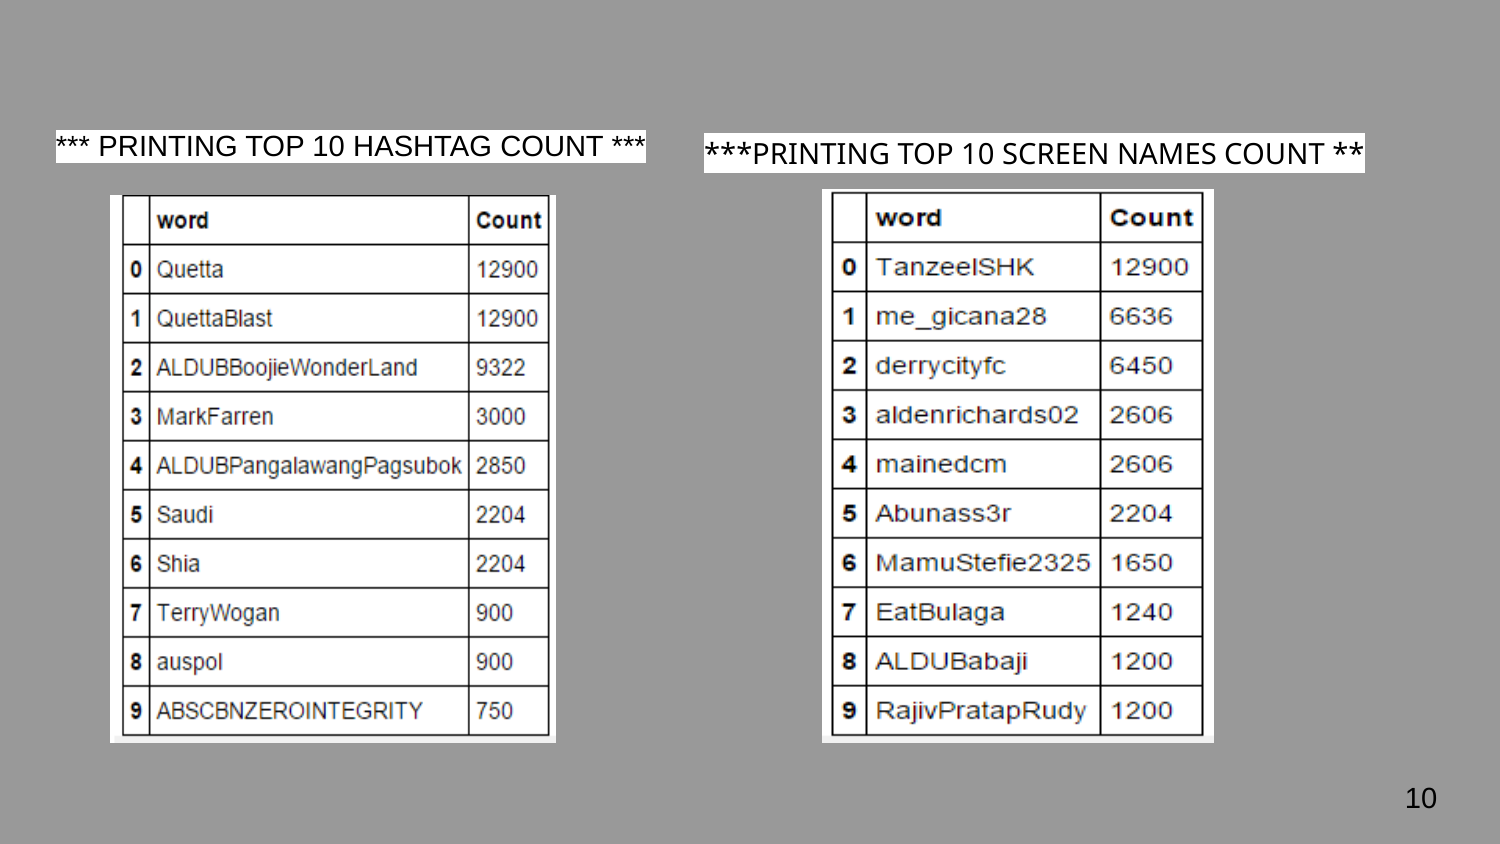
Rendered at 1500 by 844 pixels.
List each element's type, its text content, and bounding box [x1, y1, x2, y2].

picture [822, 189, 1214, 744]
list ***PRINTING TOP 10 SCREEN NAMES COUNT ** [689, 105, 1484, 163]
picture [110, 194, 557, 744]
slide_number ‹#› [1389, 764, 1480, 830]
title *** PRINTING TOP 10 HASHTAG COUNT *** [40, 105, 736, 169]
